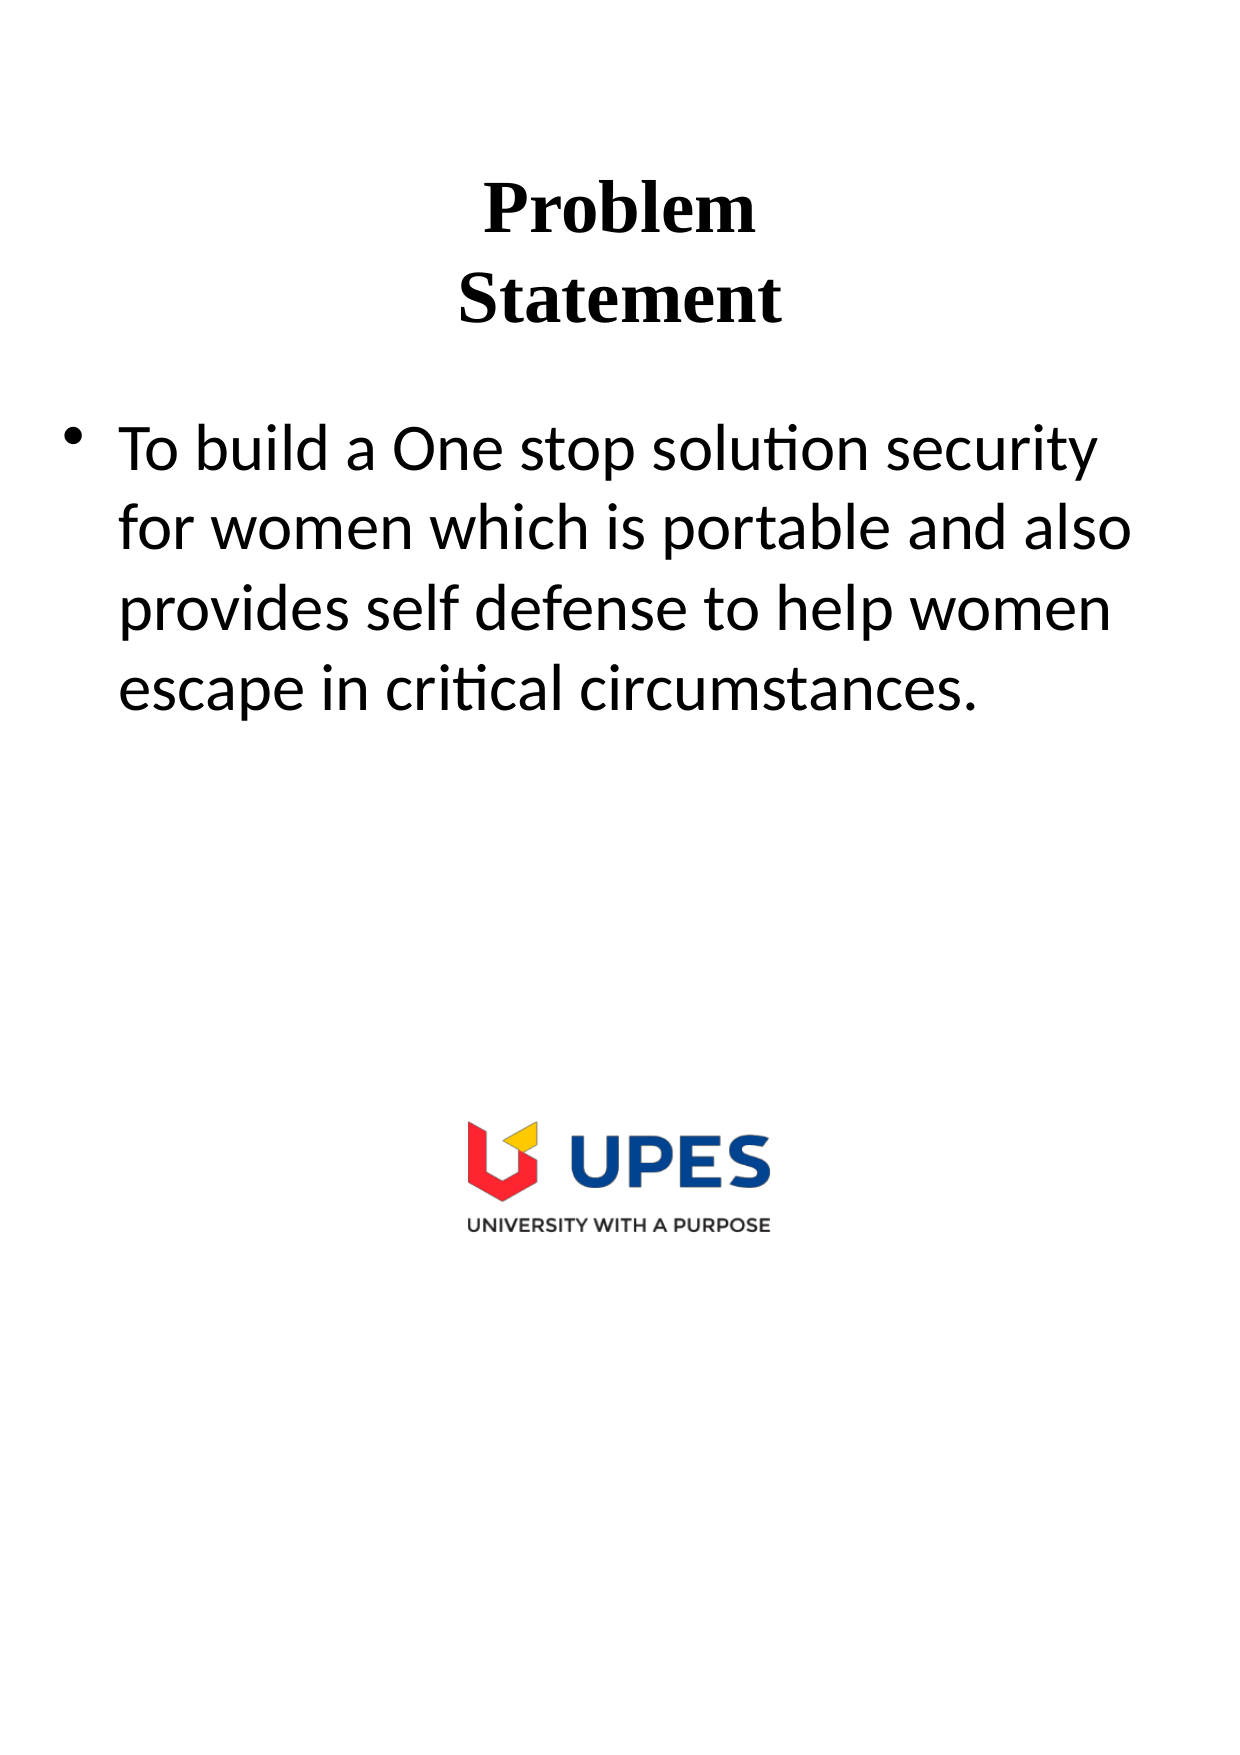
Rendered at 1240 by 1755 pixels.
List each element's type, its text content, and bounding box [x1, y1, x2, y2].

title Problem Statement [343, 156, 897, 403]
list To build a One stop solution security for women which is portable and also provides self defense to help women escape in critical circumstances. [61, 403, 1179, 1407]
